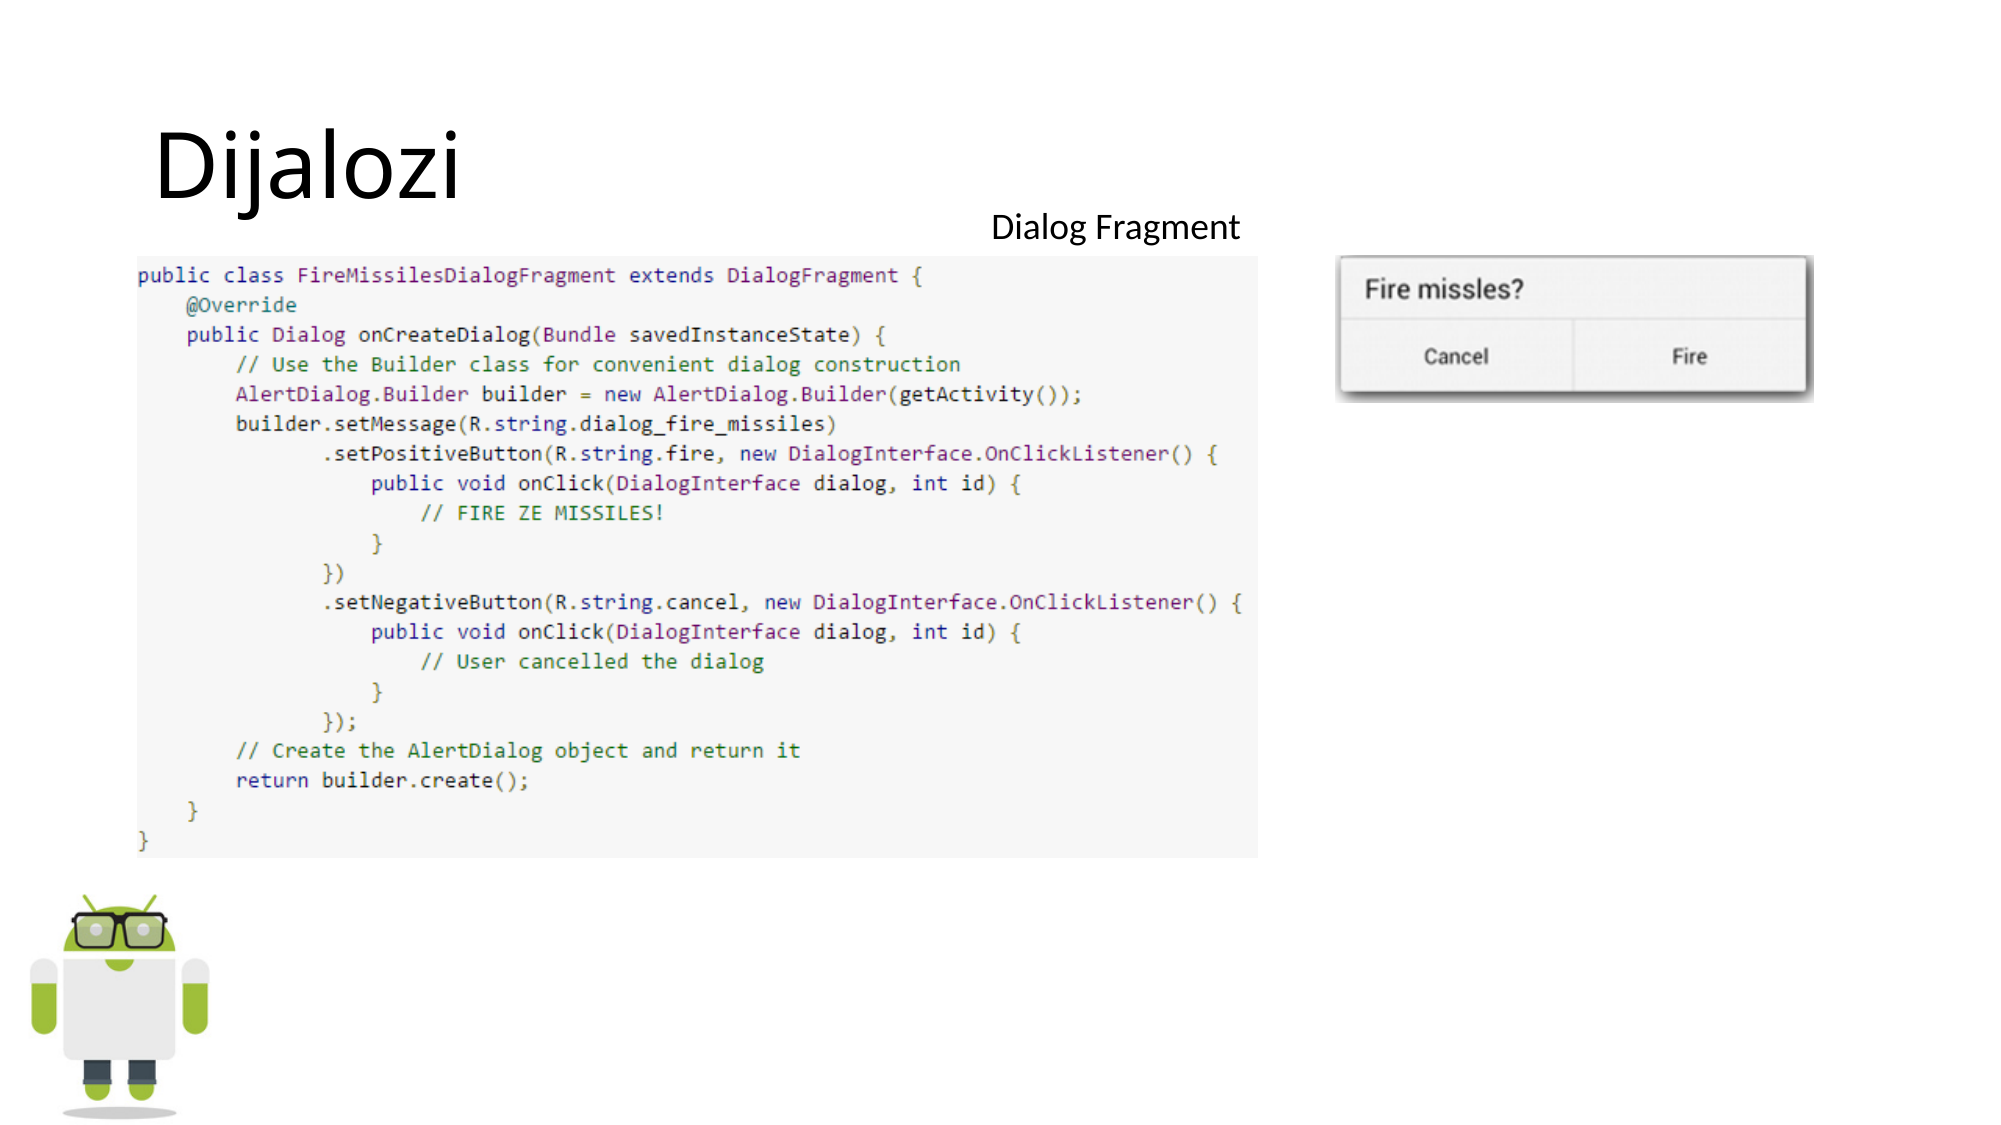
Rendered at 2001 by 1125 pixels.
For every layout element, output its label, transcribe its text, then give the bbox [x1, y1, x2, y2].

picture [0, 885, 240, 1125]
text_box Dialog Fragment [976, 194, 1257, 255]
picture [1335, 255, 1814, 403]
picture [137, 256, 1258, 858]
title Dijalozi [137, 59, 1863, 278]
